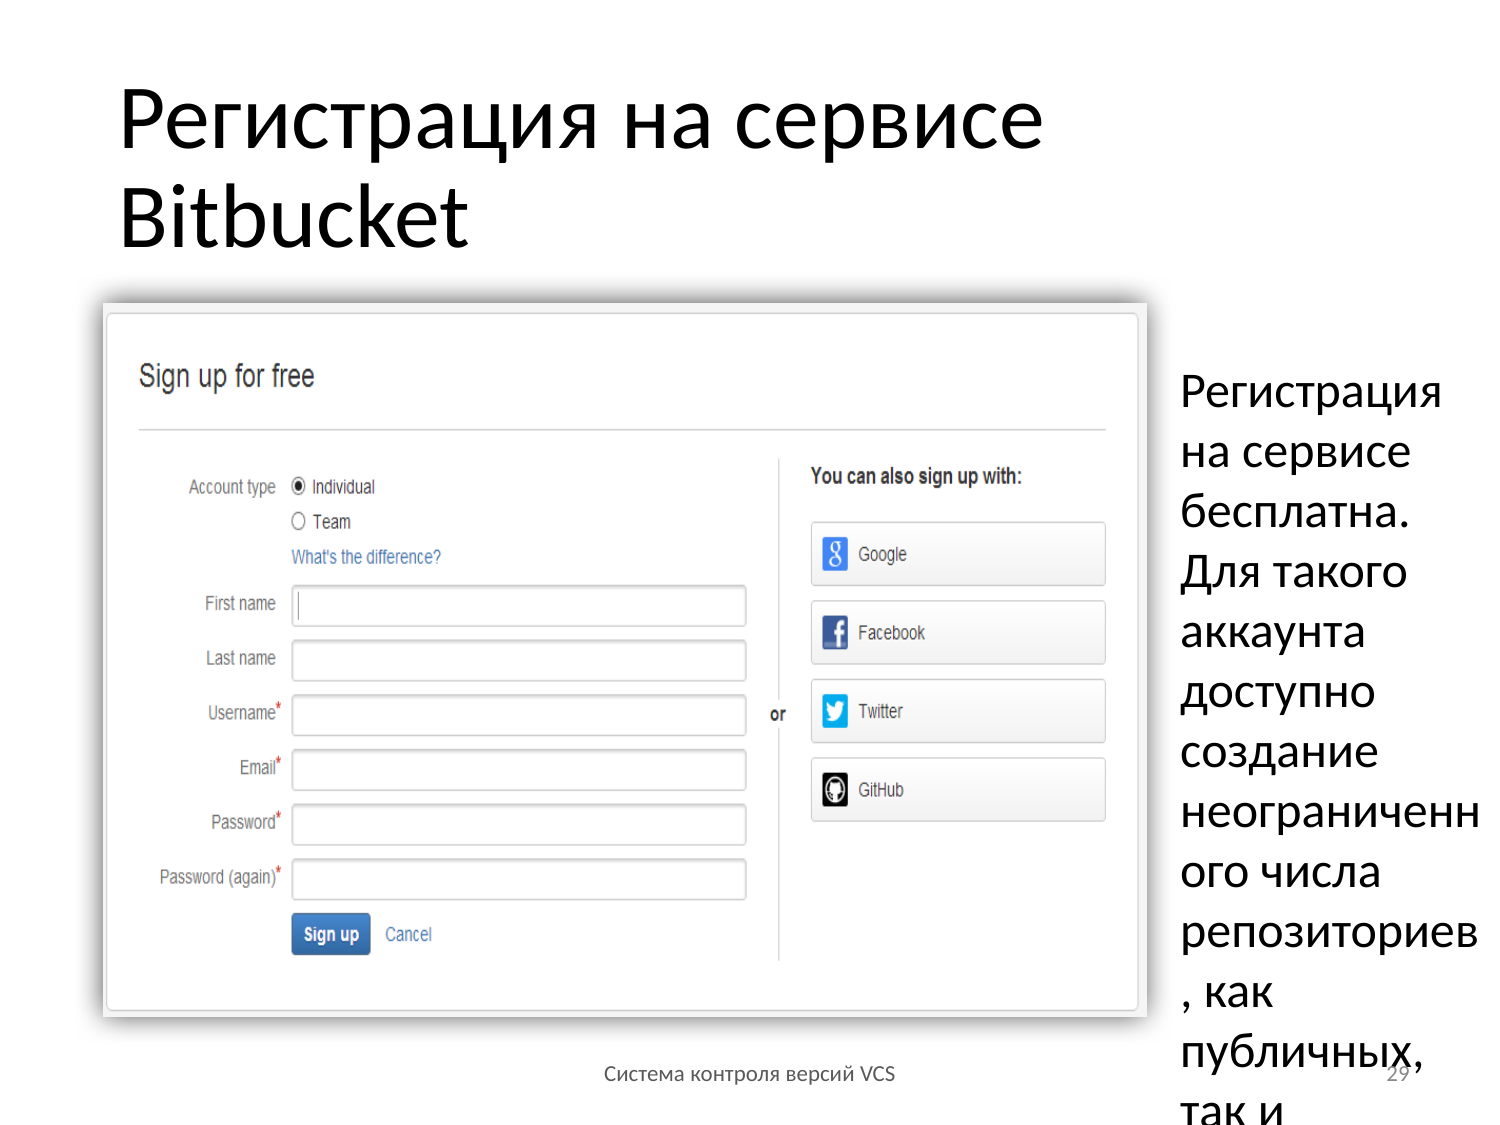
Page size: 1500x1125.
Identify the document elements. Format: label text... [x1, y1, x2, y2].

footer Система контроля версий VCS [496, 1042, 1004, 1103]
text_box Регистрация на сервисе бесплатна. Для такого аккаунта доступно создание неограниченного числа репозиториев, как публичных, так и приватных. [1165, 349, 1500, 971]
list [103, 302, 1147, 1018]
slide_number 29 [1074, 1042, 1425, 1103]
title Регистрация на сервисе Bitbucket [103, 60, 1398, 278]
